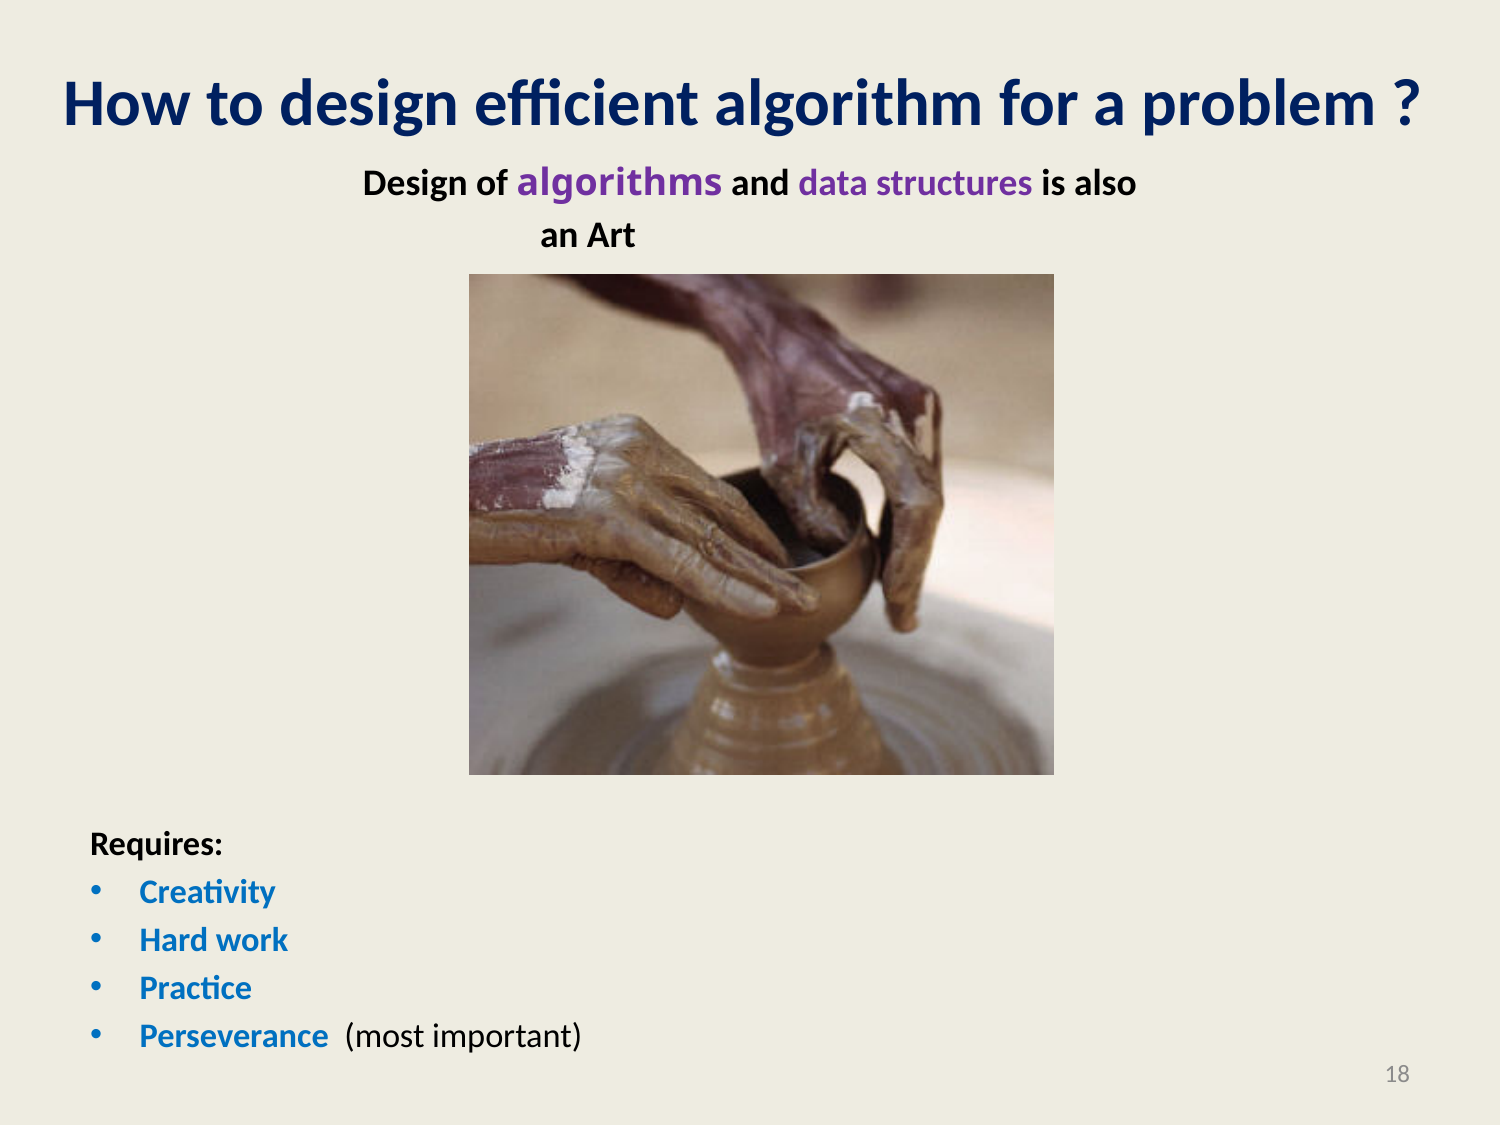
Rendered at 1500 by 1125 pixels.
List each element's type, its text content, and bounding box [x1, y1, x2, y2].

title How to design efficient algorithm for a problem ? [37, 45, 1450, 233]
picture [468, 274, 1054, 776]
list Design of algorithms and data structures is also an Art Requires: Creativity Hard work Practice Perseverance (most important) [75, 149, 1425, 1063]
slide_number 18 [1074, 1063, 1425, 1103]
